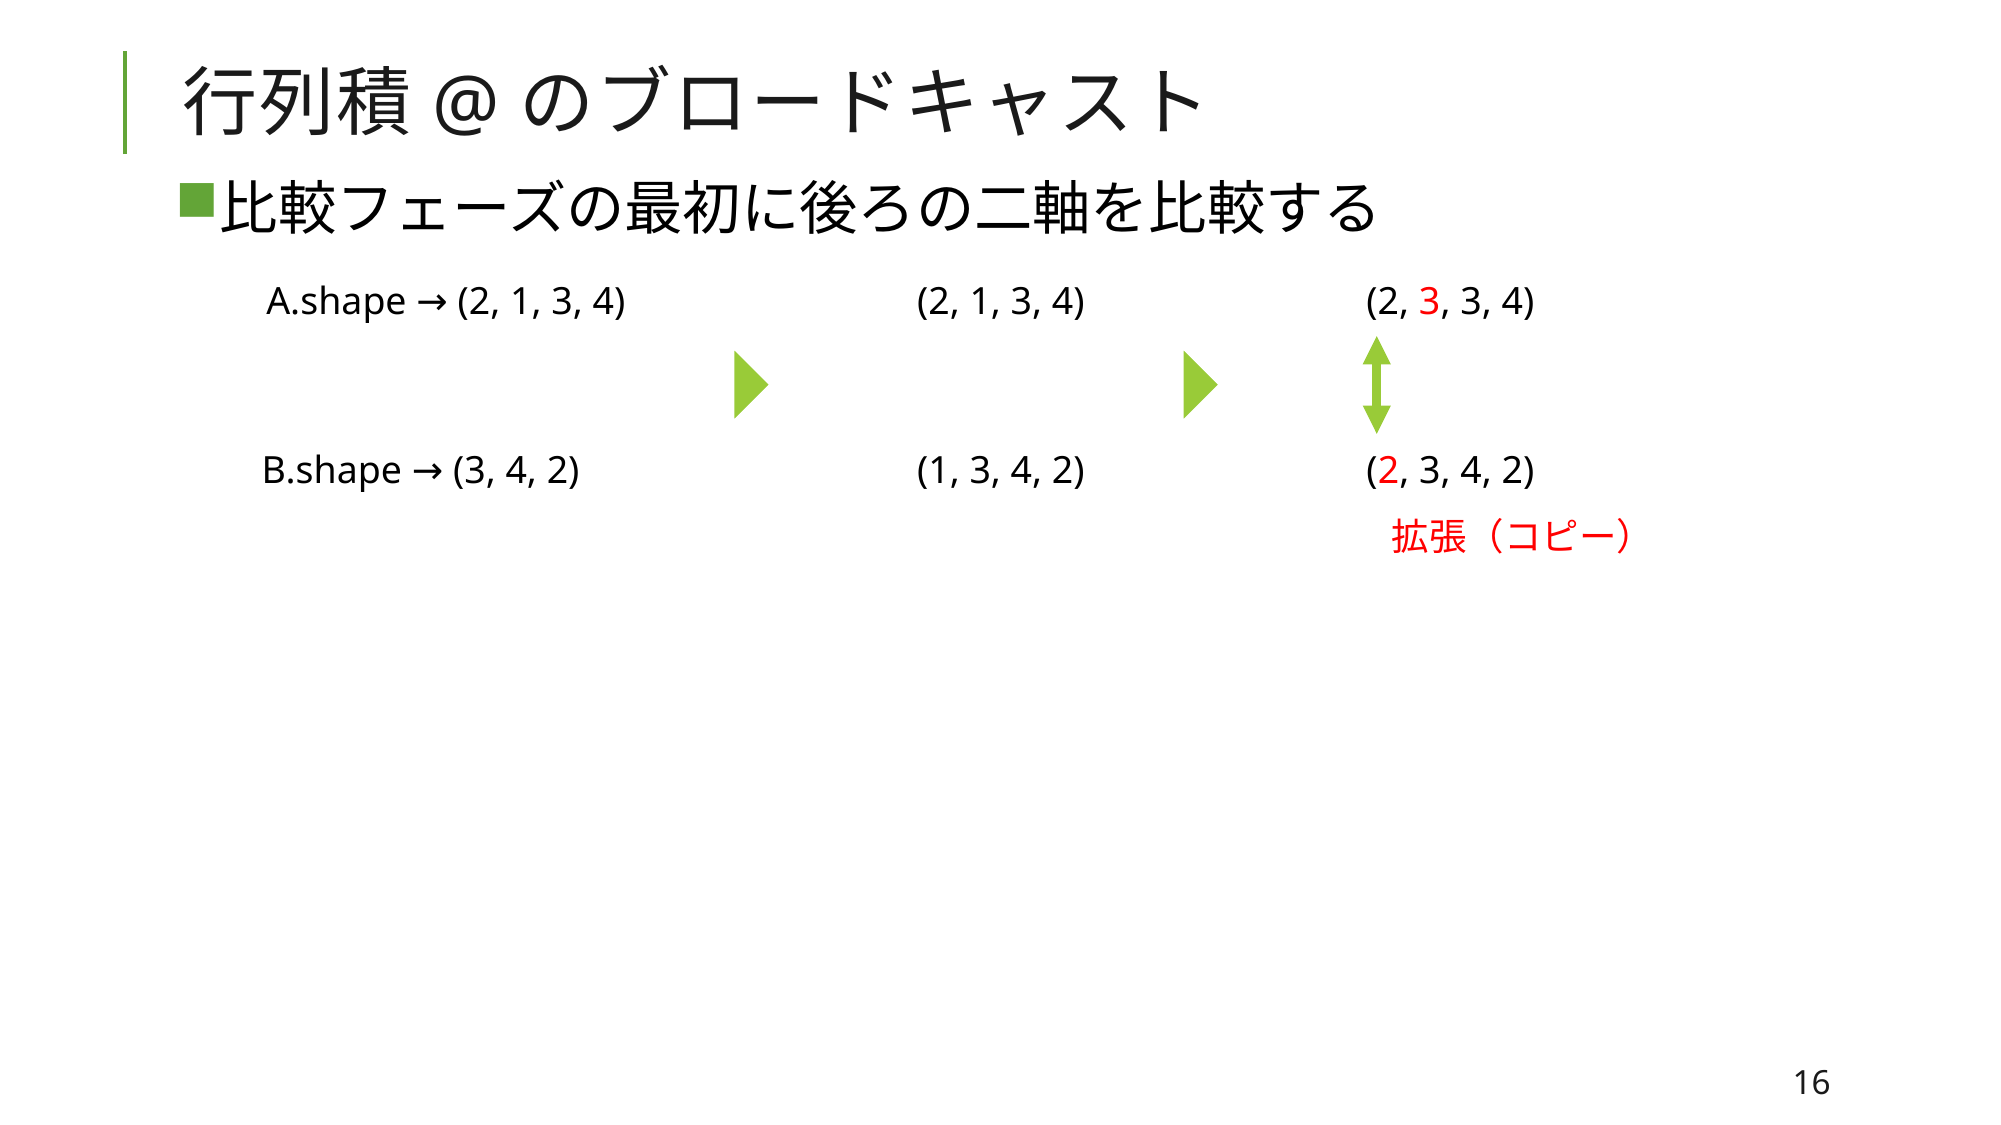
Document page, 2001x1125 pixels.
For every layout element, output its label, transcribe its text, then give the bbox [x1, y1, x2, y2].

text_box [1181, 345, 1221, 424]
text_box (2, 3, 3, 4) [1351, 269, 1550, 330]
text_box [731, 345, 772, 424]
text_box (1, 3, 4, 2) [902, 439, 1100, 499]
slide_number 16 [1777, 1061, 1938, 1107]
text_box B.shape → (3, 4, 2) [246, 439, 595, 499]
text_box 拡張（コピー） [1376, 505, 1669, 566]
text_box (2, 1, 3, 4) [902, 269, 1100, 330]
text_box (2, 3, 4, 2) [1351, 439, 1550, 499]
title 行列積@のブロードキャスト [168, 53, 1832, 163]
text_box A.shape → (2, 1, 3, 4) [251, 269, 641, 330]
list 比較フェーズの最初に後ろの二軸を比較する [168, 171, 1832, 1035]
